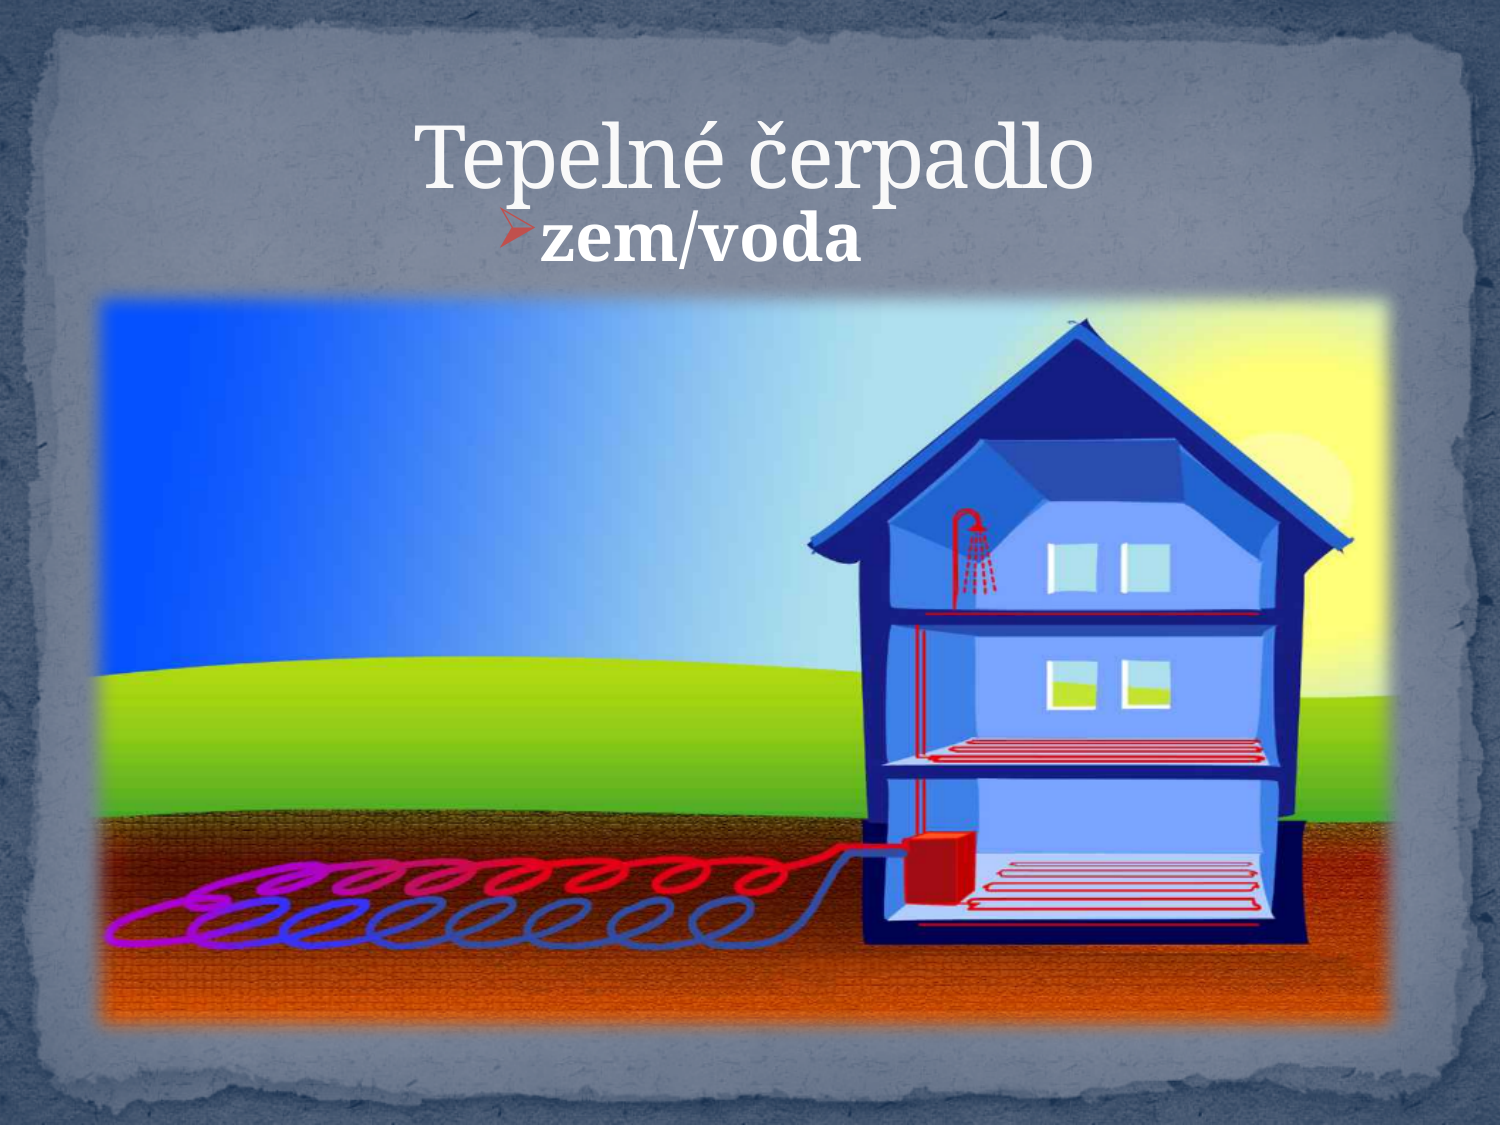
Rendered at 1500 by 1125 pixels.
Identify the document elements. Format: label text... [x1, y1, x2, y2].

title Tepelné čerpadlo [398, 46, 1179, 214]
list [84, 284, 1405, 1041]
list zem/voda [480, 187, 957, 270]
